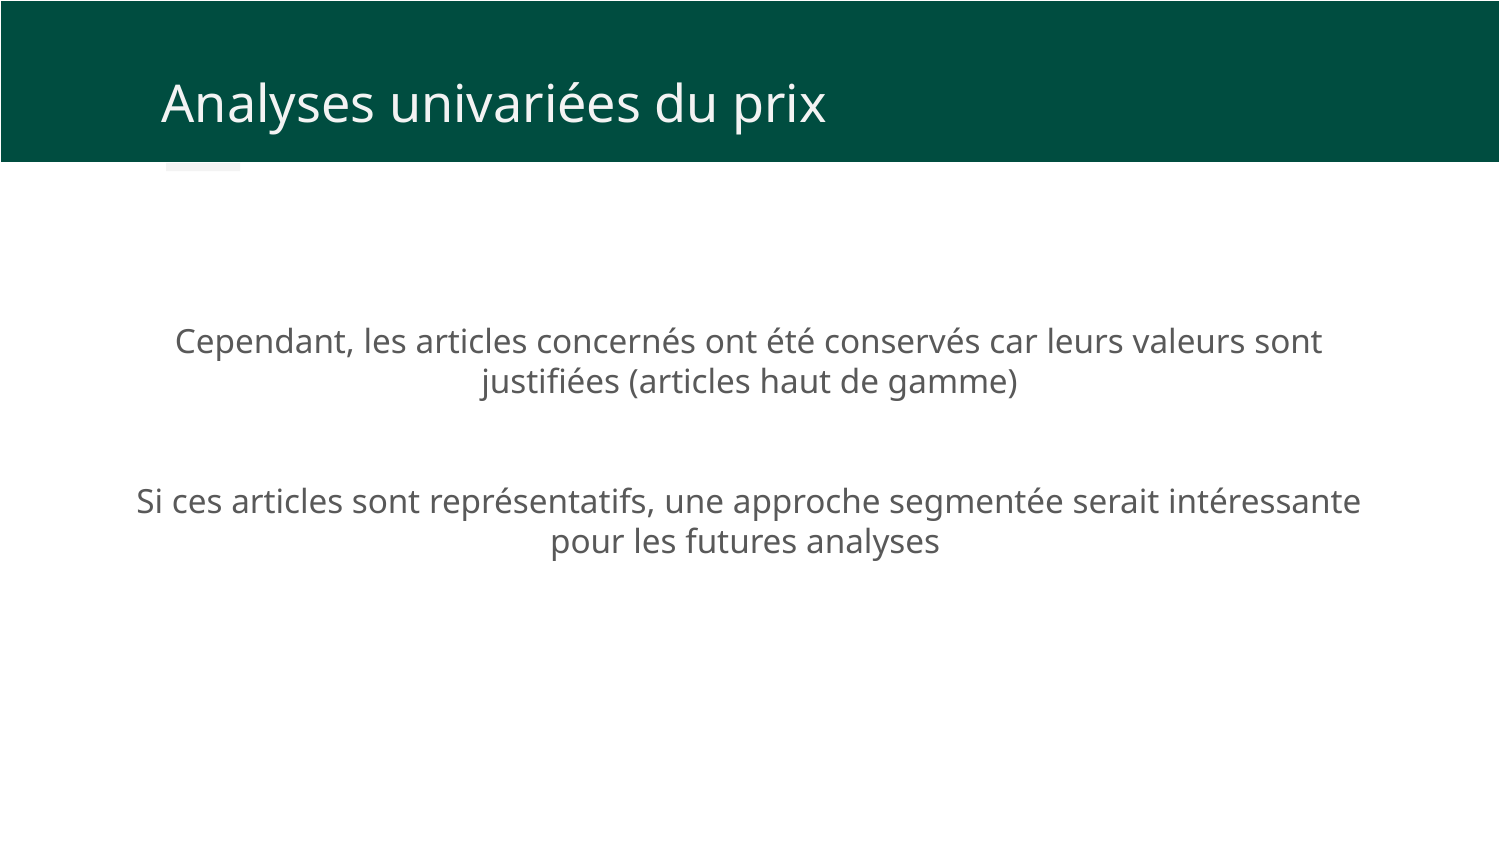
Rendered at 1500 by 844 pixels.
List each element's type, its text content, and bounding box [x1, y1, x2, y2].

text_box [0, 0, 1500, 163]
text_box [166, 162, 241, 172]
text_box Analyses univariées du prix [146, 55, 1500, 150]
text_box Cependant, les articles concernés ont été conservés car leurs valeurs sont justifiées (articles haut de gamme) Si ces articles sont représentatifs, une approche segmentée serait intéressante pour les futures analyses [113, 305, 1387, 576]
